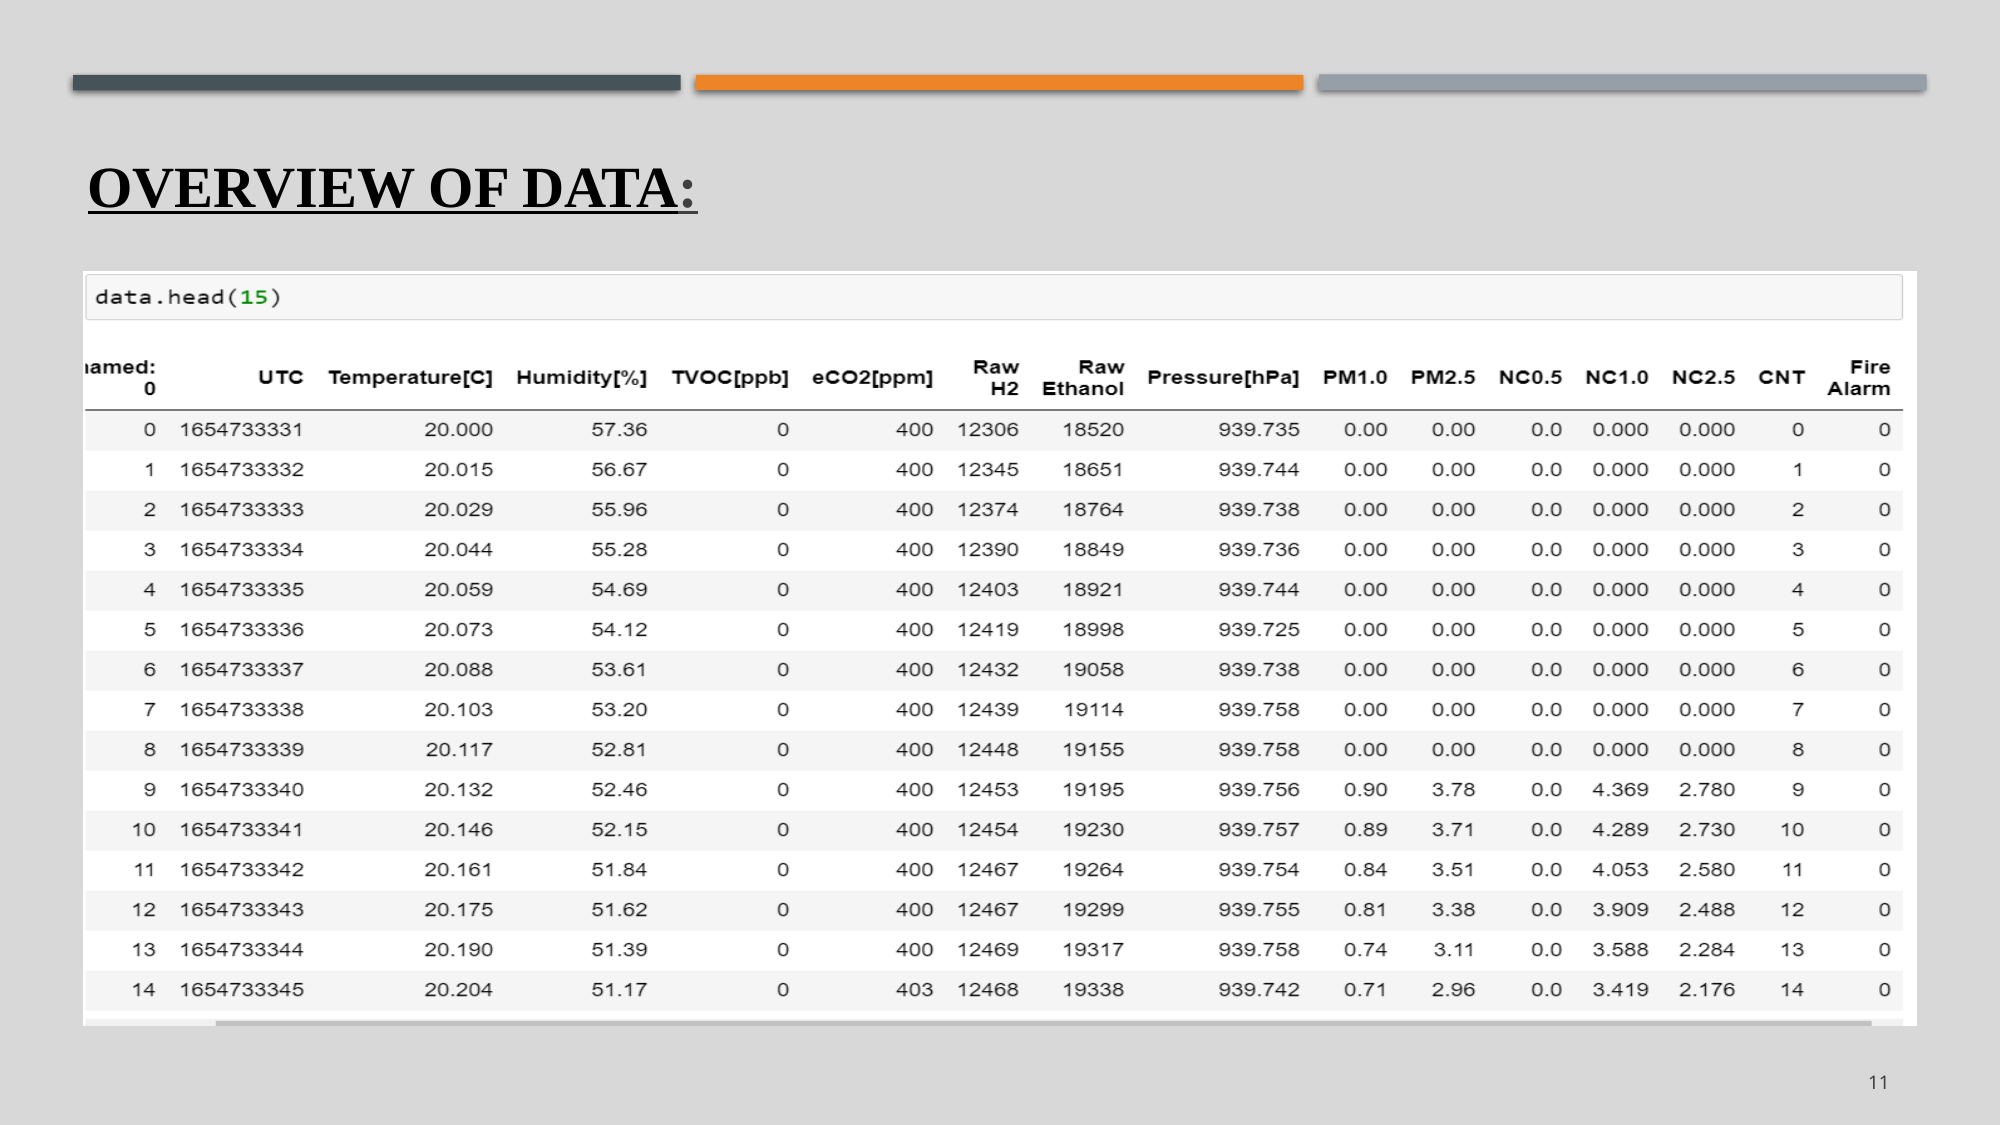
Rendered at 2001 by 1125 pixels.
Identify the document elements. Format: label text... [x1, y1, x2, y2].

slide_number 11 [1732, 1053, 1905, 1114]
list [82, 271, 1918, 1026]
title Overview of data: [72, 31, 1882, 227]
